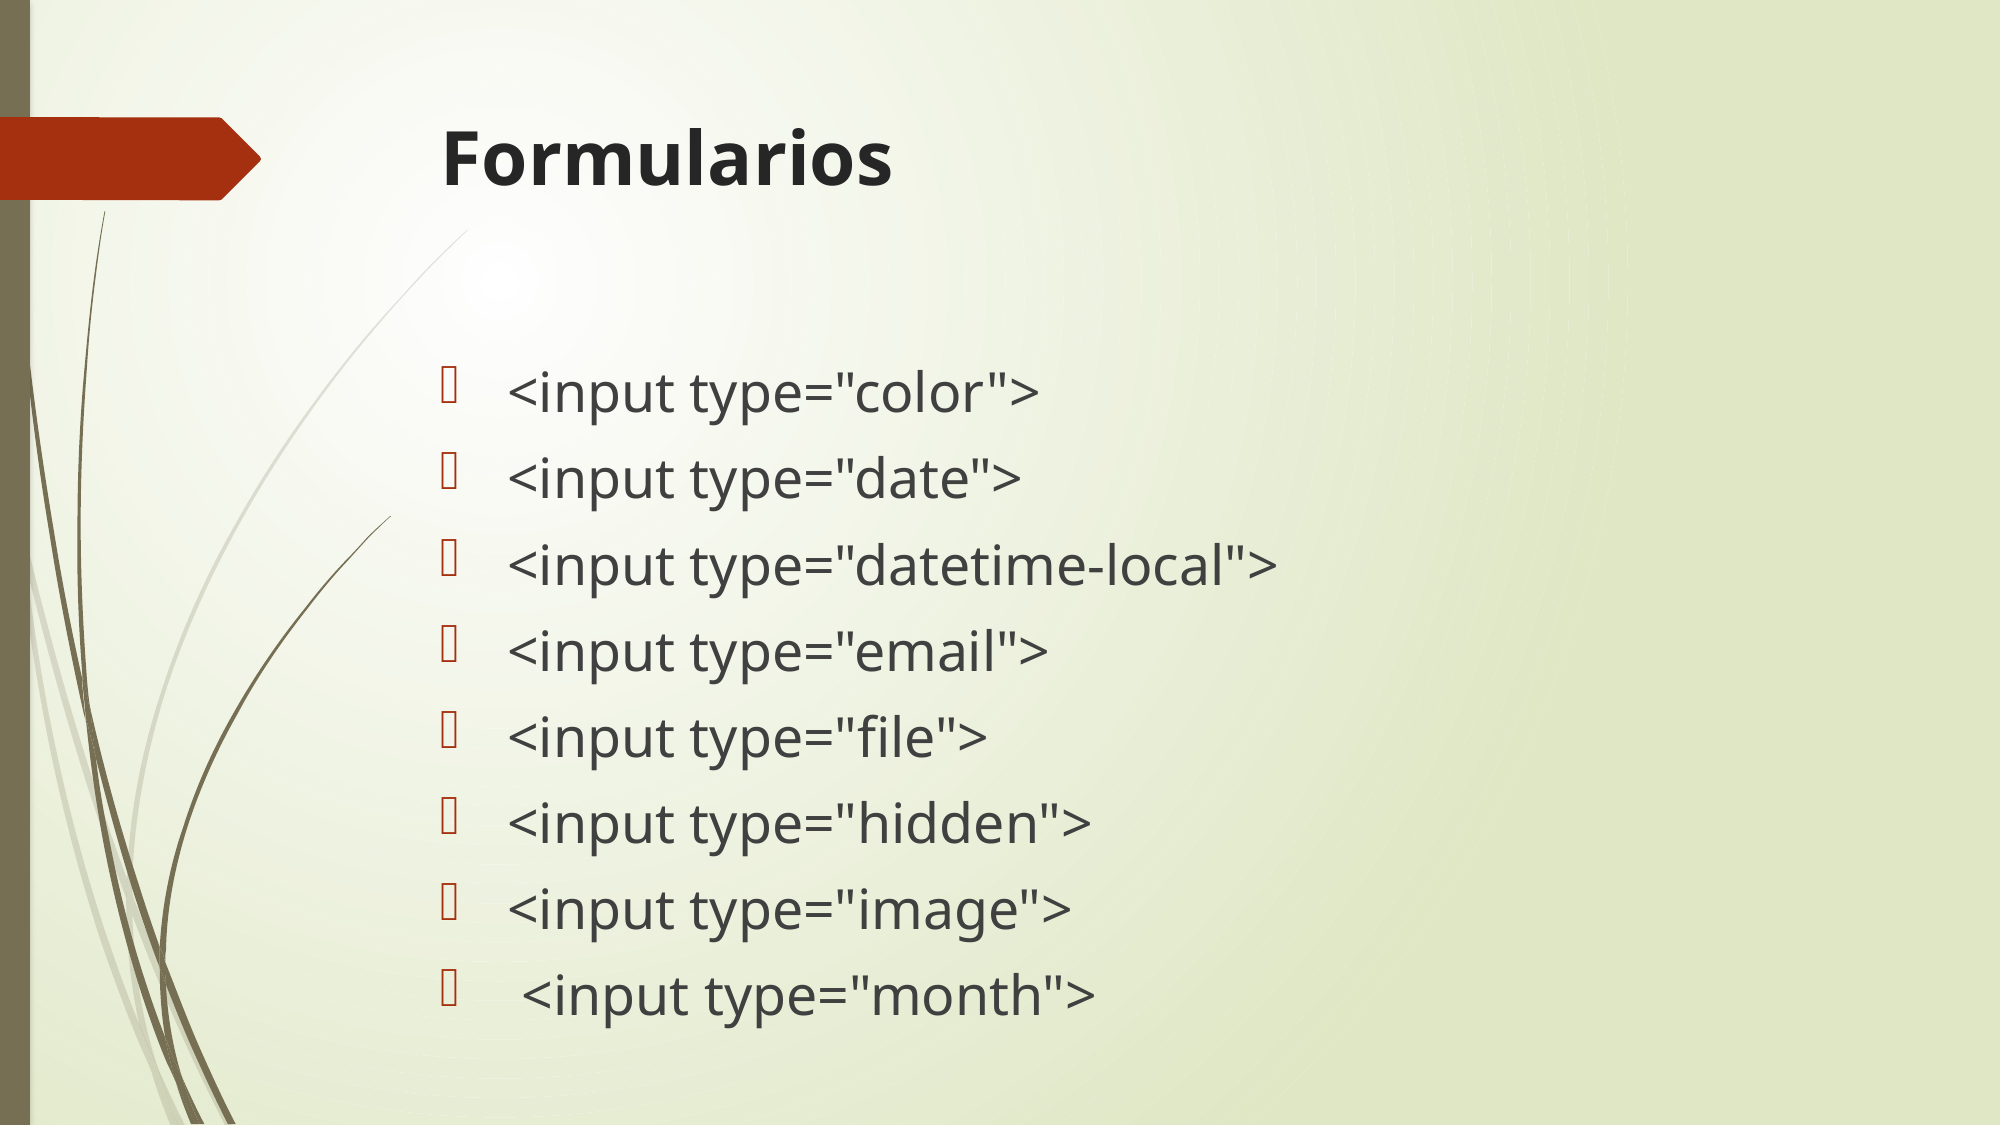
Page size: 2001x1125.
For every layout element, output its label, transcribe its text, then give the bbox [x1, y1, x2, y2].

list <input type="color"> <input type="date"> <input type="datetime-local"> <input type="email"> <input type="file"> <input type="hidden"> <input type="image"> <input type="month"> [424, 350, 1888, 1041]
title Formularios [425, 102, 1888, 313]
